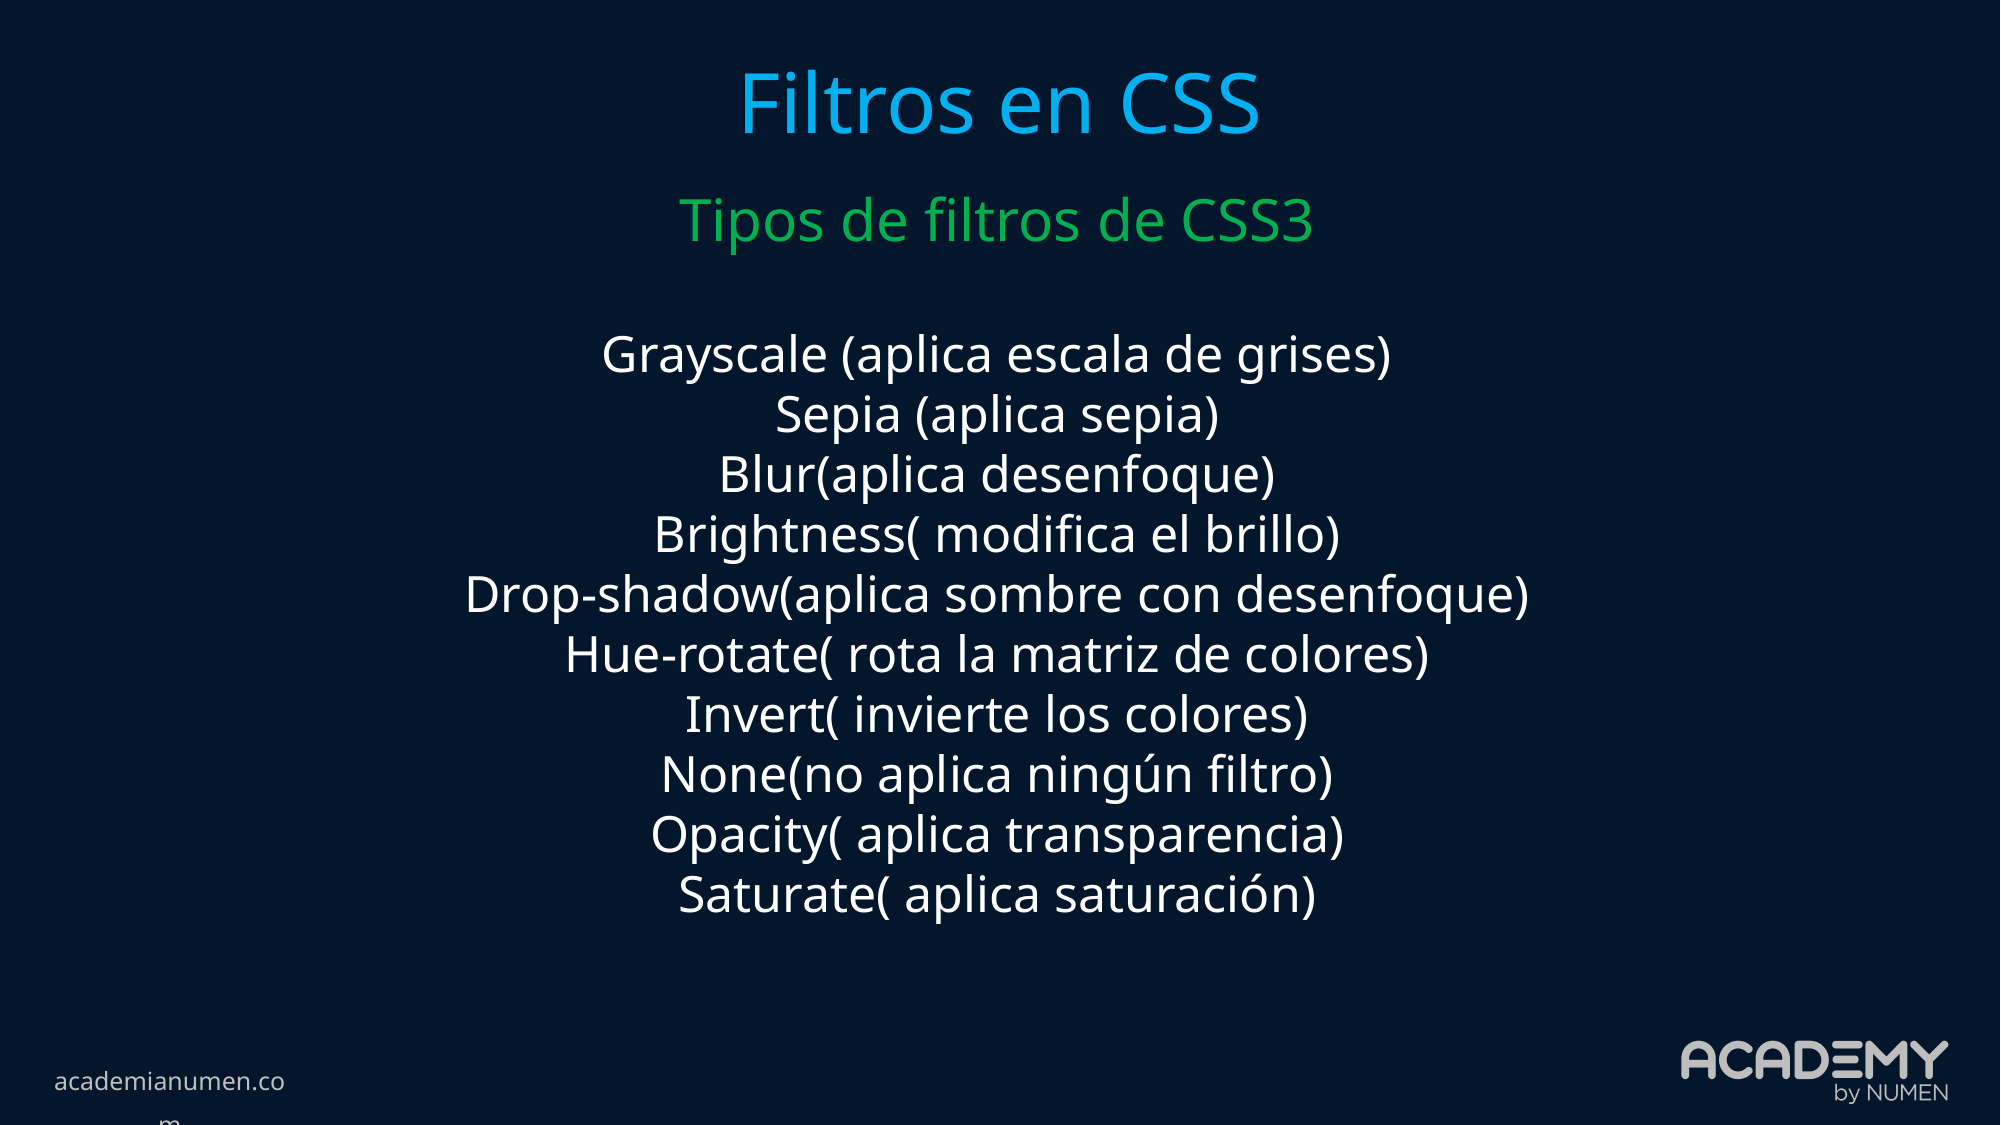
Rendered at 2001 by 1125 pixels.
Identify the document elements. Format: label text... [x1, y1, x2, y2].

text_box Tipos de filtros de CSS3 Grayscale (aplica escala de grises) Sepia (aplica sepia) Blur(aplica desenfoque) Brightness( modifica el brillo) Drop-shadow(aplica sombre con desenfoque) Hue-rotate( rota la matriz de colores) Invert( invierte los colores) None(no aplica ningún filtro) Opacity( aplica transparencia) Saturate( aplica saturación) [93, 175, 1901, 1050]
title Filtros en CSS [0, 38, 2000, 176]
picture [1658, 1033, 1967, 1104]
